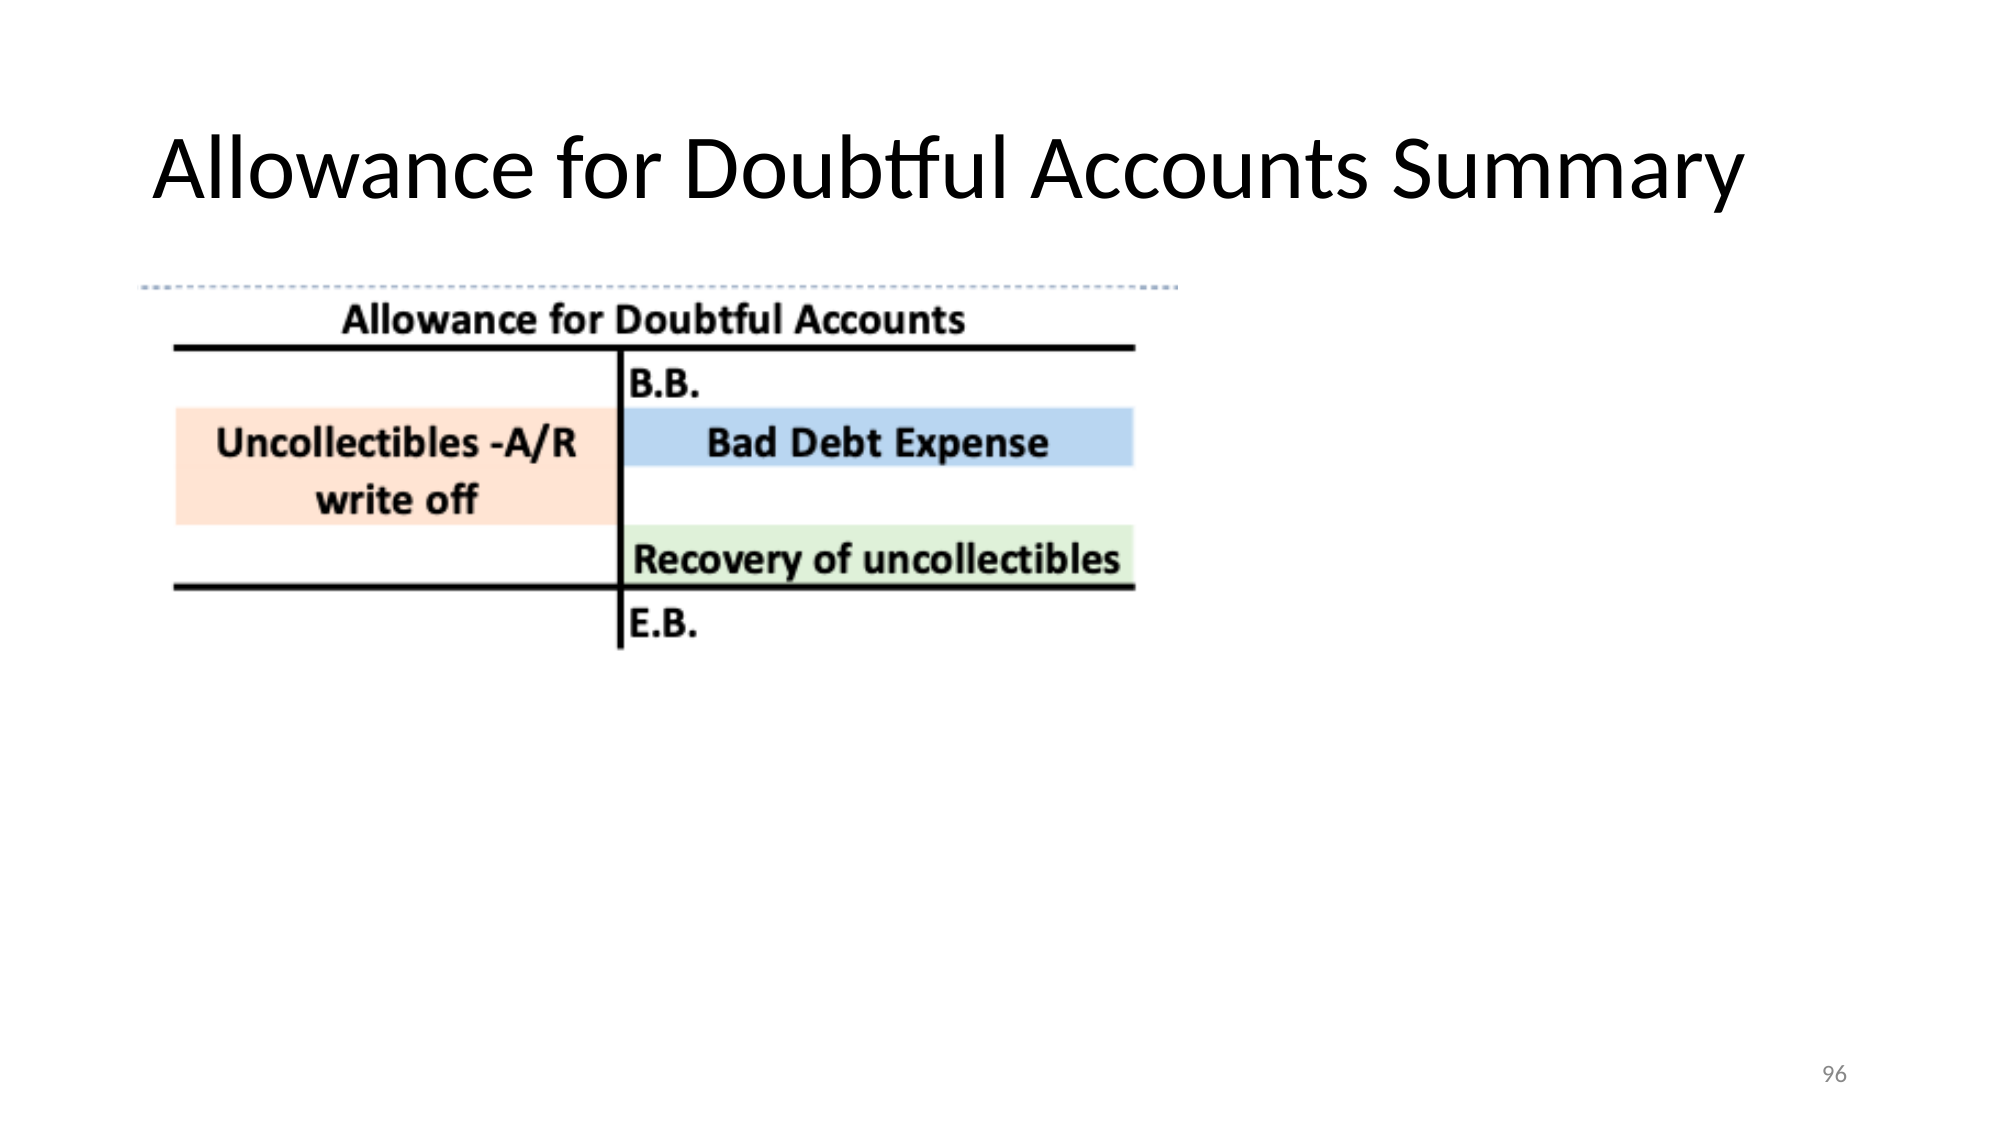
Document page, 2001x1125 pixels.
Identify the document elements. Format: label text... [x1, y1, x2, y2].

title Allowance for Doubtful Accounts Summary [137, 59, 1863, 278]
slide_number ‹#› [1412, 1042, 1863, 1103]
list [137, 277, 1178, 664]
